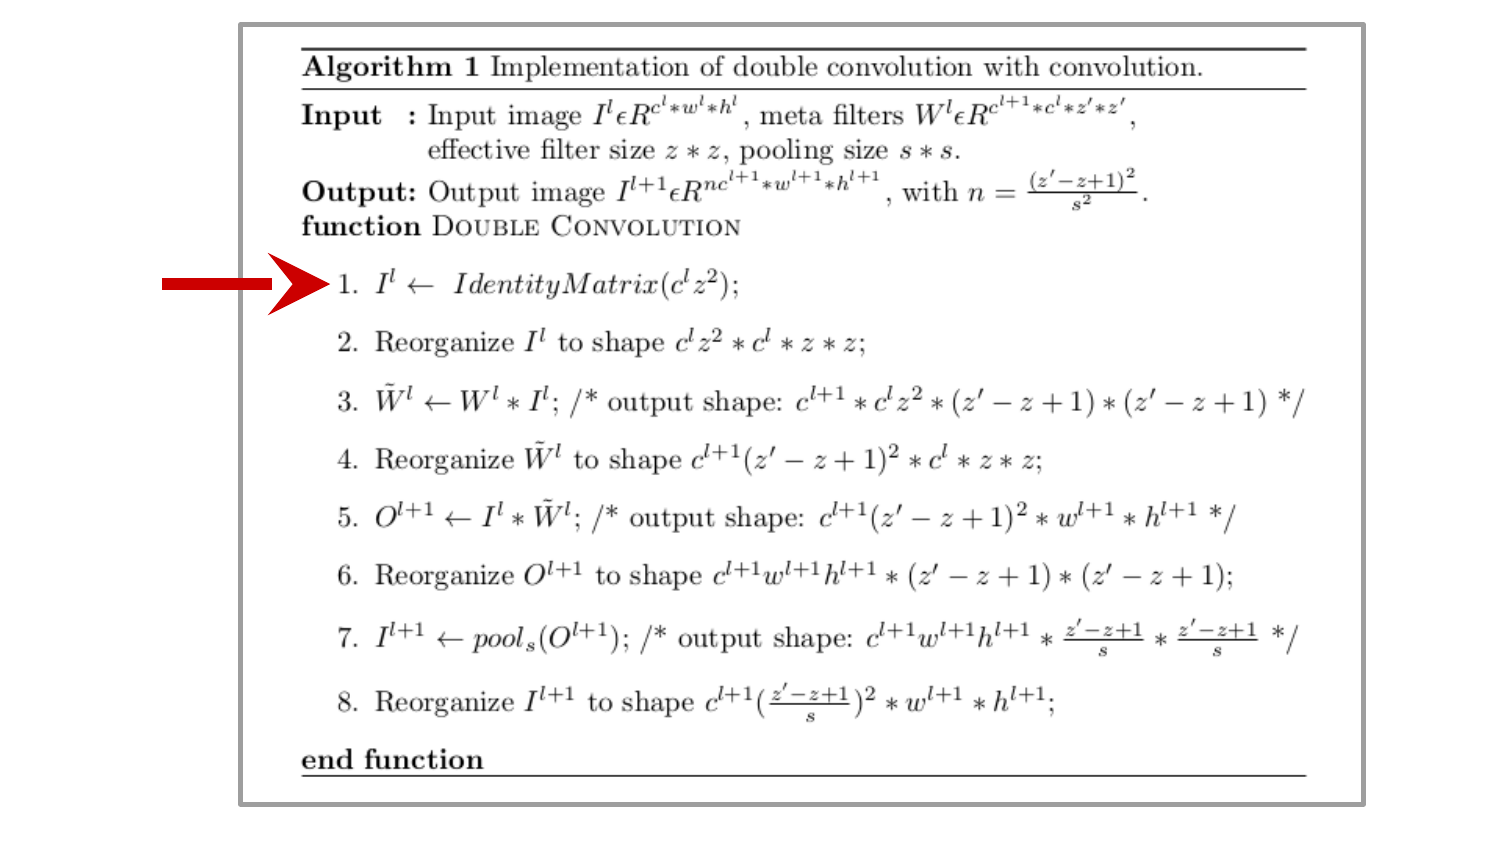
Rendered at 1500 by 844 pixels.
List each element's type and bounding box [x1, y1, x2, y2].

picture [242, 26, 1362, 803]
